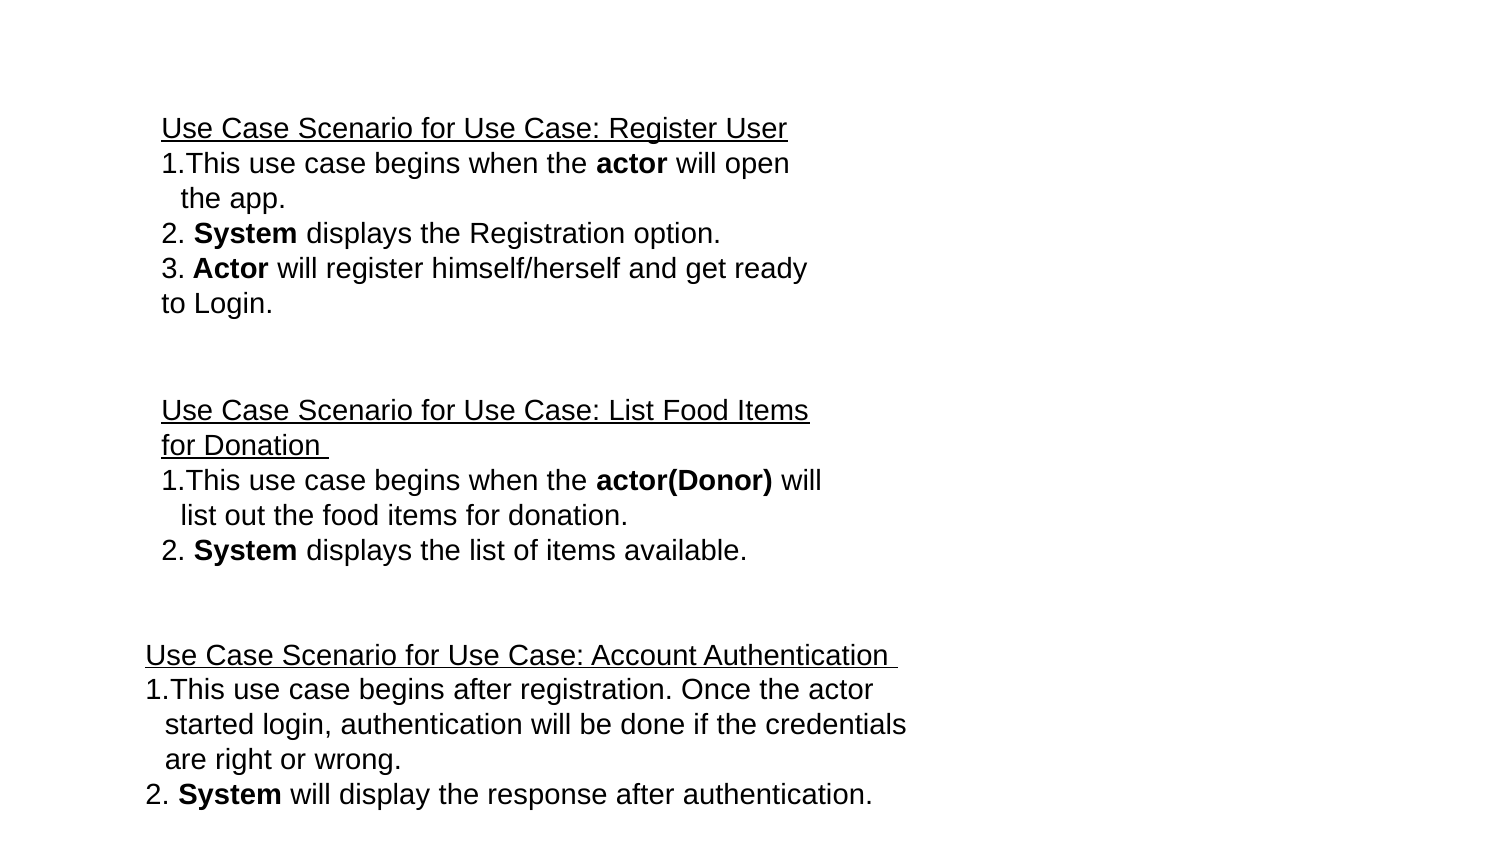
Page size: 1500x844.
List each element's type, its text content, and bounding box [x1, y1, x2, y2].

text_box Use Case Scenario for Use Case: Register User This use case begins when the actor will open the app. 2. System displays the Registration option. 3. Actor will register himself/herself and get ready to Login. [146, 101, 837, 327]
text_box Use Case Scenario for Use Case: Account Authentication This use case begins after registration. Once the actor started login, authentication will be done if the credentials are right or wrong. 2. System will display the response after authentication. [130, 628, 969, 818]
text_box Use Case Scenario for Use Case: List Food Items for Donation This use case begins when the actor(Donor) will list out the food items for donation. 2. System displays the list of items available. [146, 383, 864, 574]
